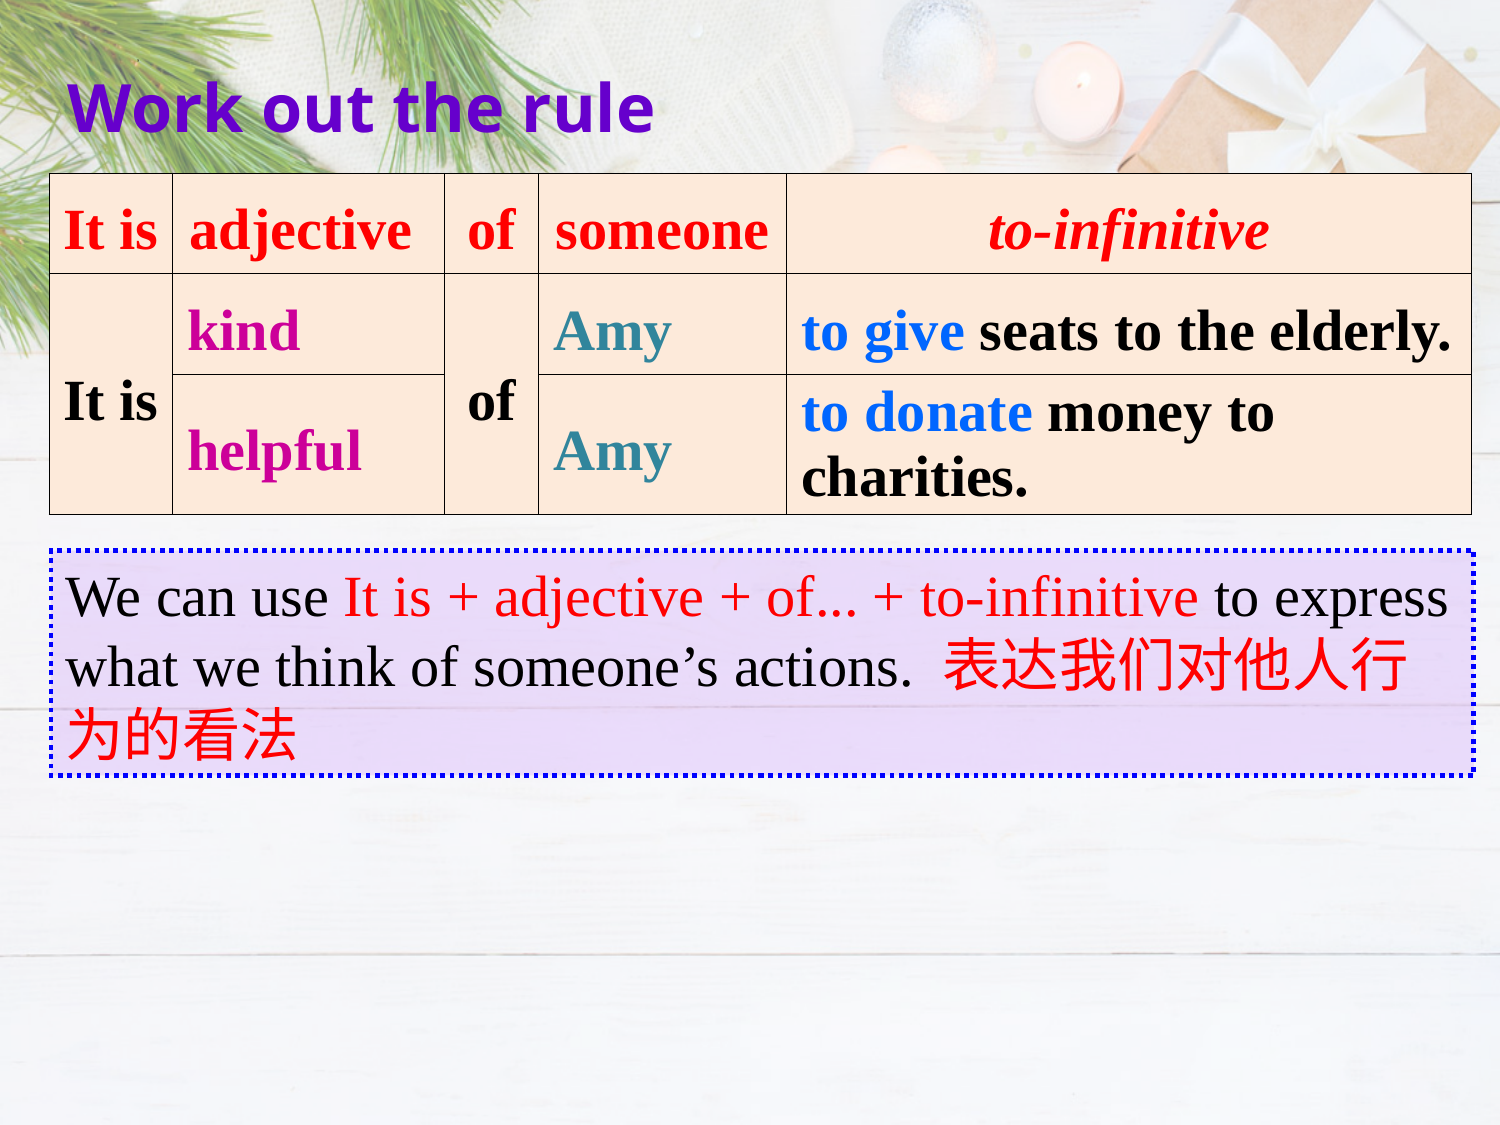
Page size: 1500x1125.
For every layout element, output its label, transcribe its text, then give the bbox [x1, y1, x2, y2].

table_cell to give seats to the elderly. [787, 274, 1471, 374]
table_cell helpful [173, 375, 444, 514]
table_cell kind [173, 274, 444, 374]
table_cell of [445, 274, 538, 514]
table_header It is [50, 174, 172, 273]
table_header adjective [173, 174, 444, 273]
table_header to-infinitive [787, 174, 1471, 273]
text_box We can use It is + adjective + of... + to-infinitive to express what we think of someone’s actions. 表达我们对他人行为的看法 [50, 550, 1474, 776]
table_cell Amy [539, 375, 786, 514]
text_box Work out the rule [53, 58, 671, 154]
table_header someone [539, 174, 786, 273]
table_cell Amy [539, 274, 786, 374]
table_header of [445, 174, 538, 273]
table_cell to donate money to charities. [787, 375, 1471, 514]
table_cell It is [50, 274, 172, 514]
